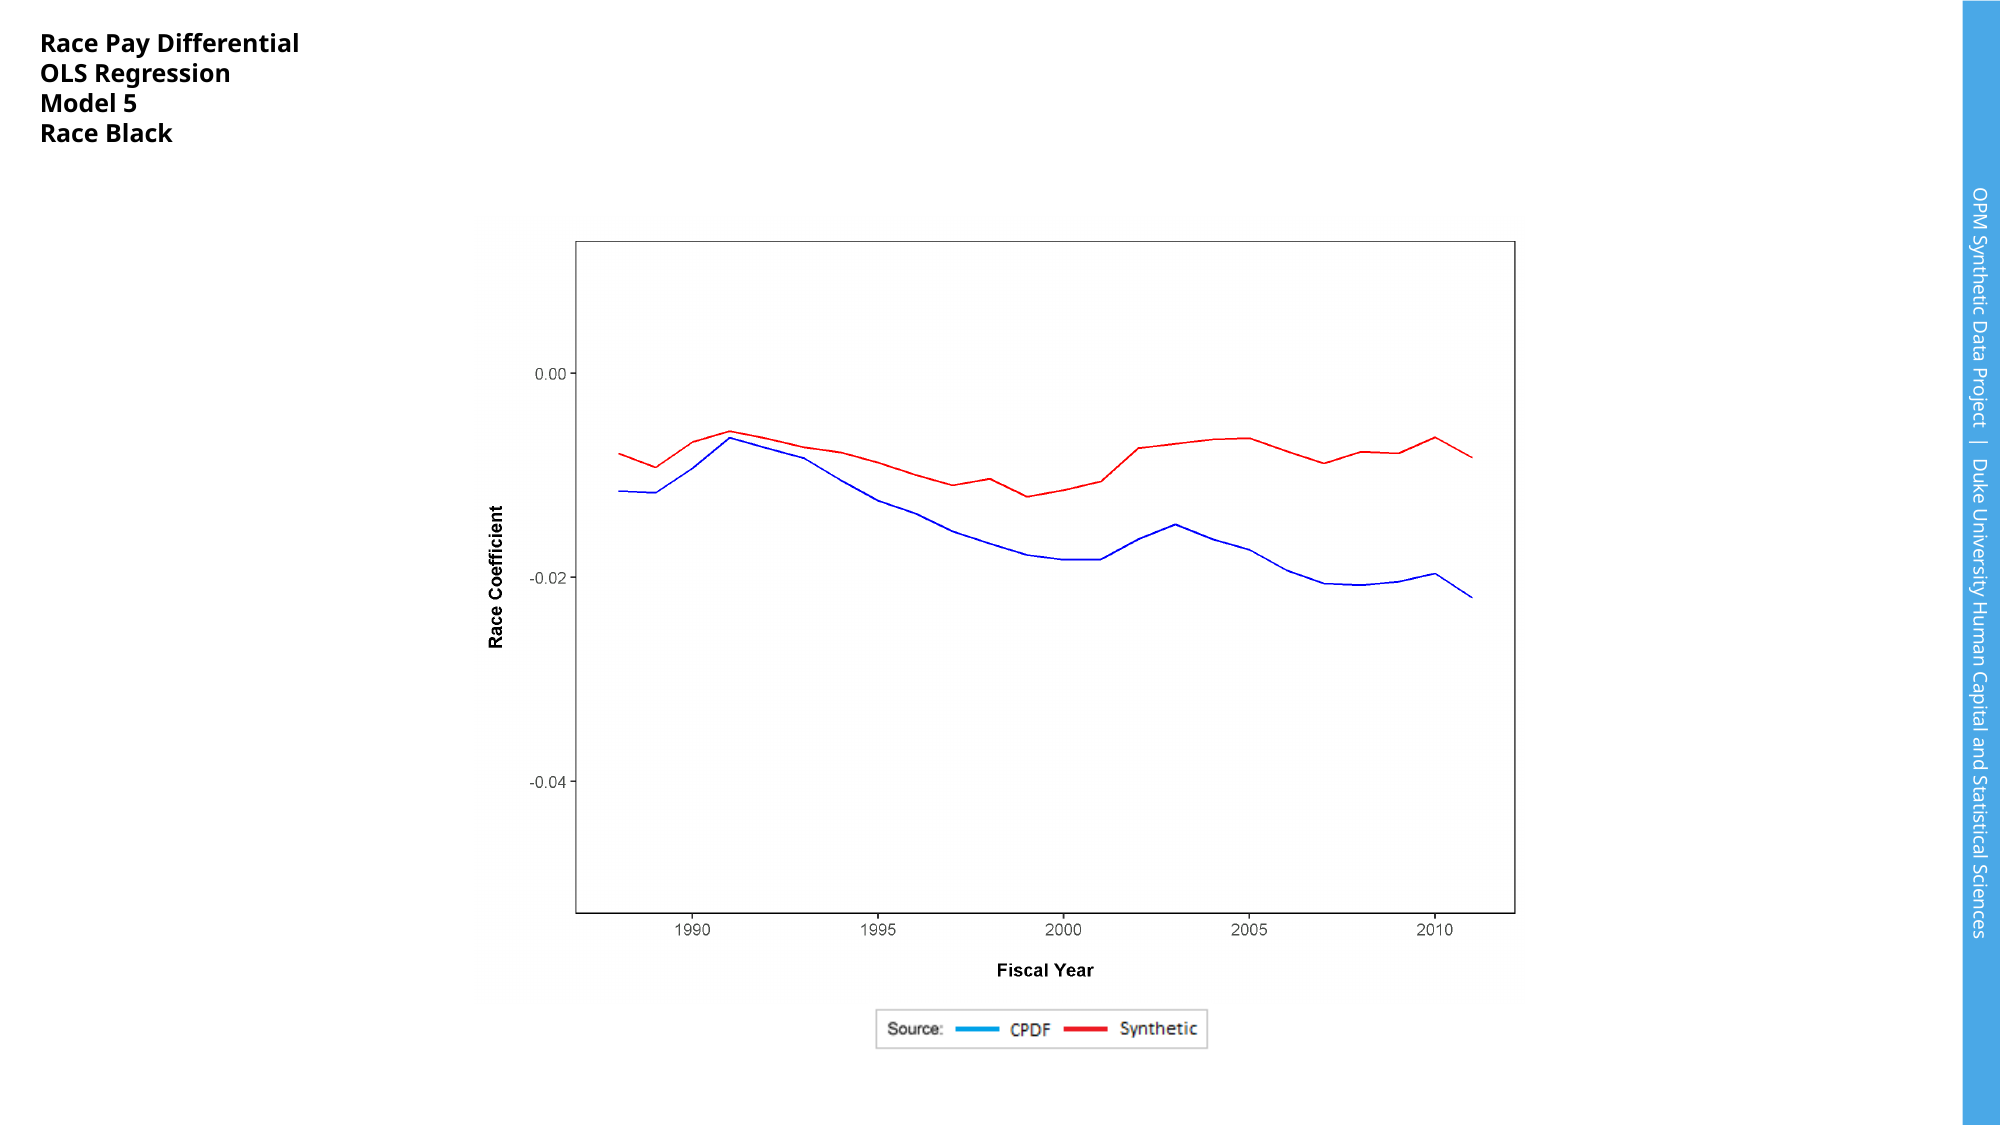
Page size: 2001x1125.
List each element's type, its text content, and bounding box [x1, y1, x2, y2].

text_box OPM Synthetic Data Project | Duke University Human Capital and Statistical Sciences [1962, 0, 2000, 1125]
text_box Race Pay Differential OLS Regression Model 5 Race Black [24, 19, 555, 155]
picture [474, 216, 1526, 1055]
